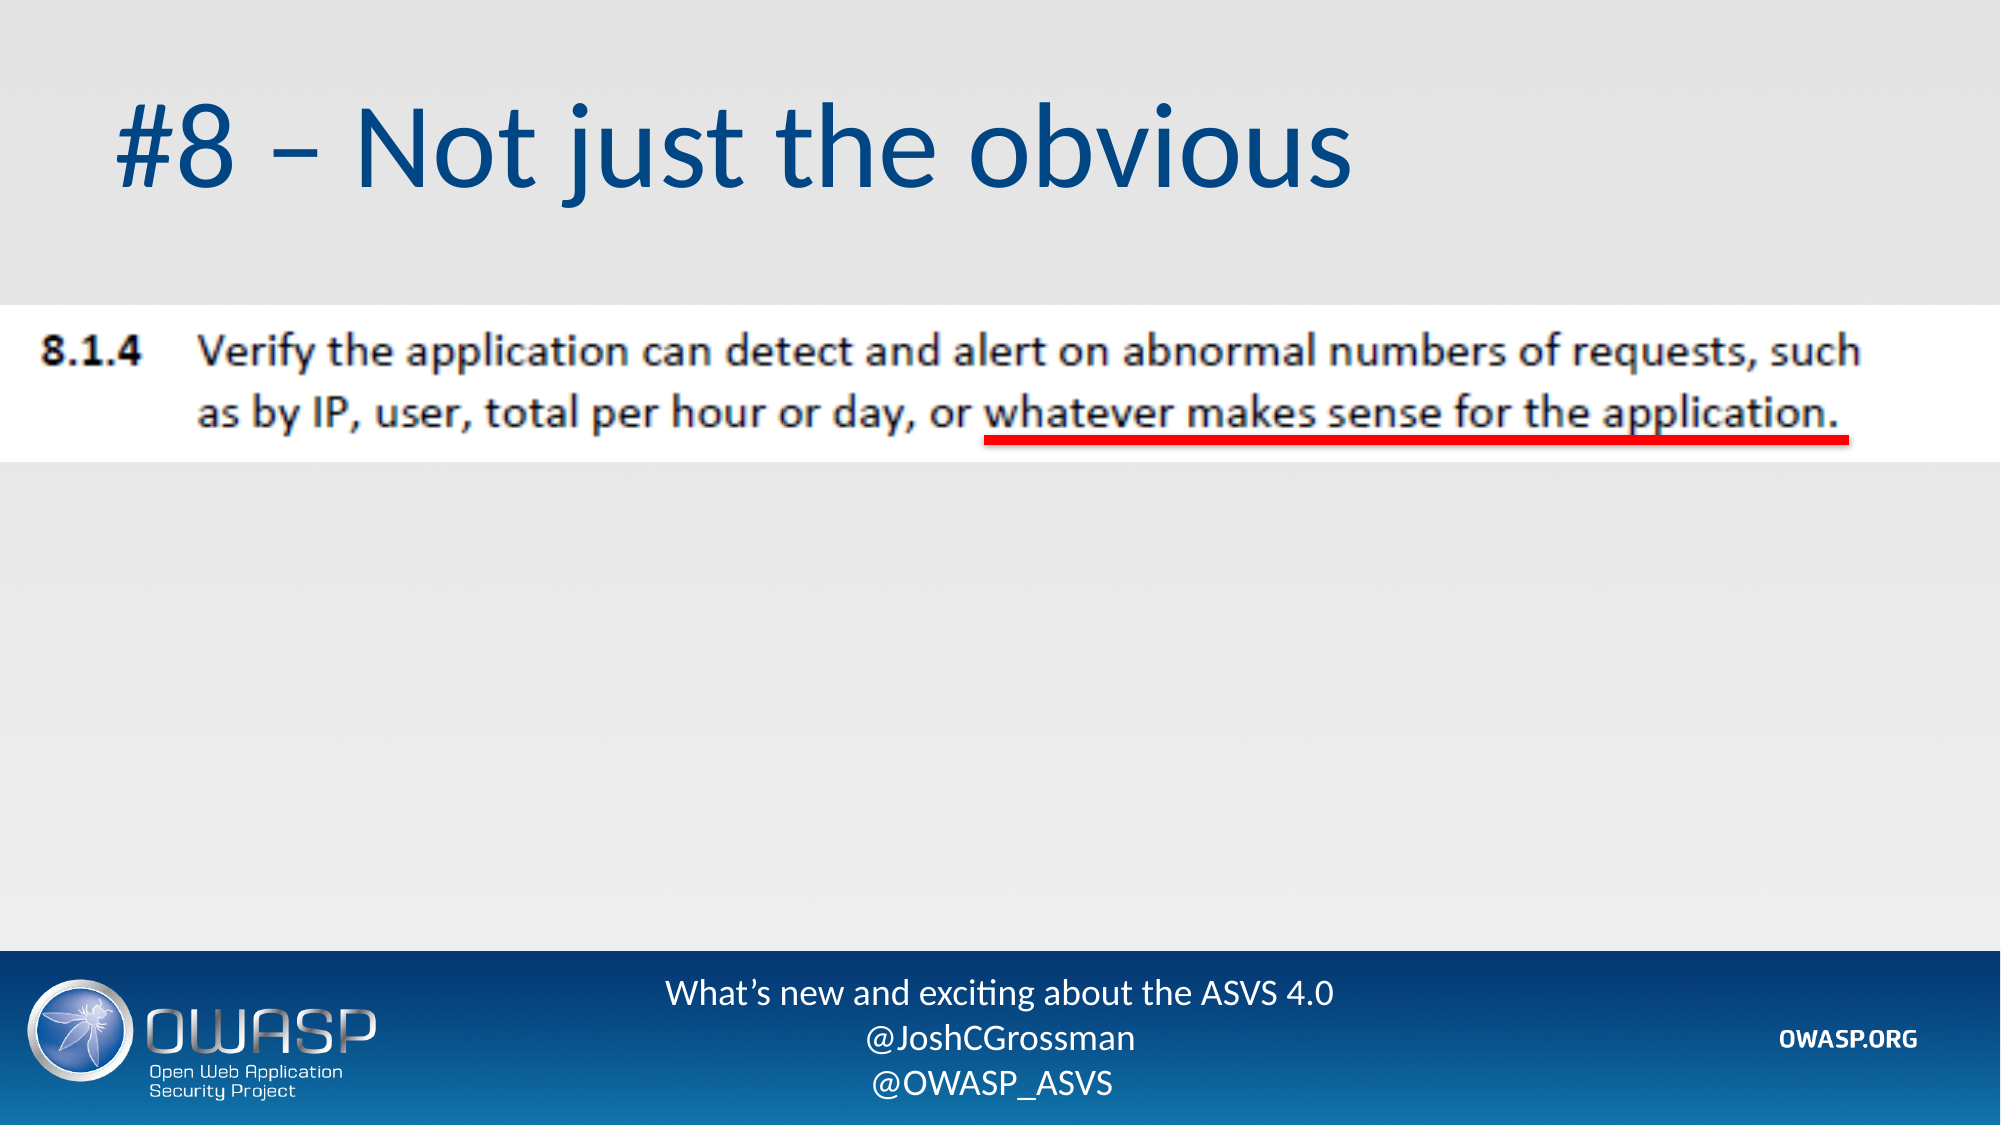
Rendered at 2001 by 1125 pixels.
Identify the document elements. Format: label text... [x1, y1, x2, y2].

title #8 – Not just the obvious [99, 45, 1900, 233]
picture [0, 0, 2001, 1125]
